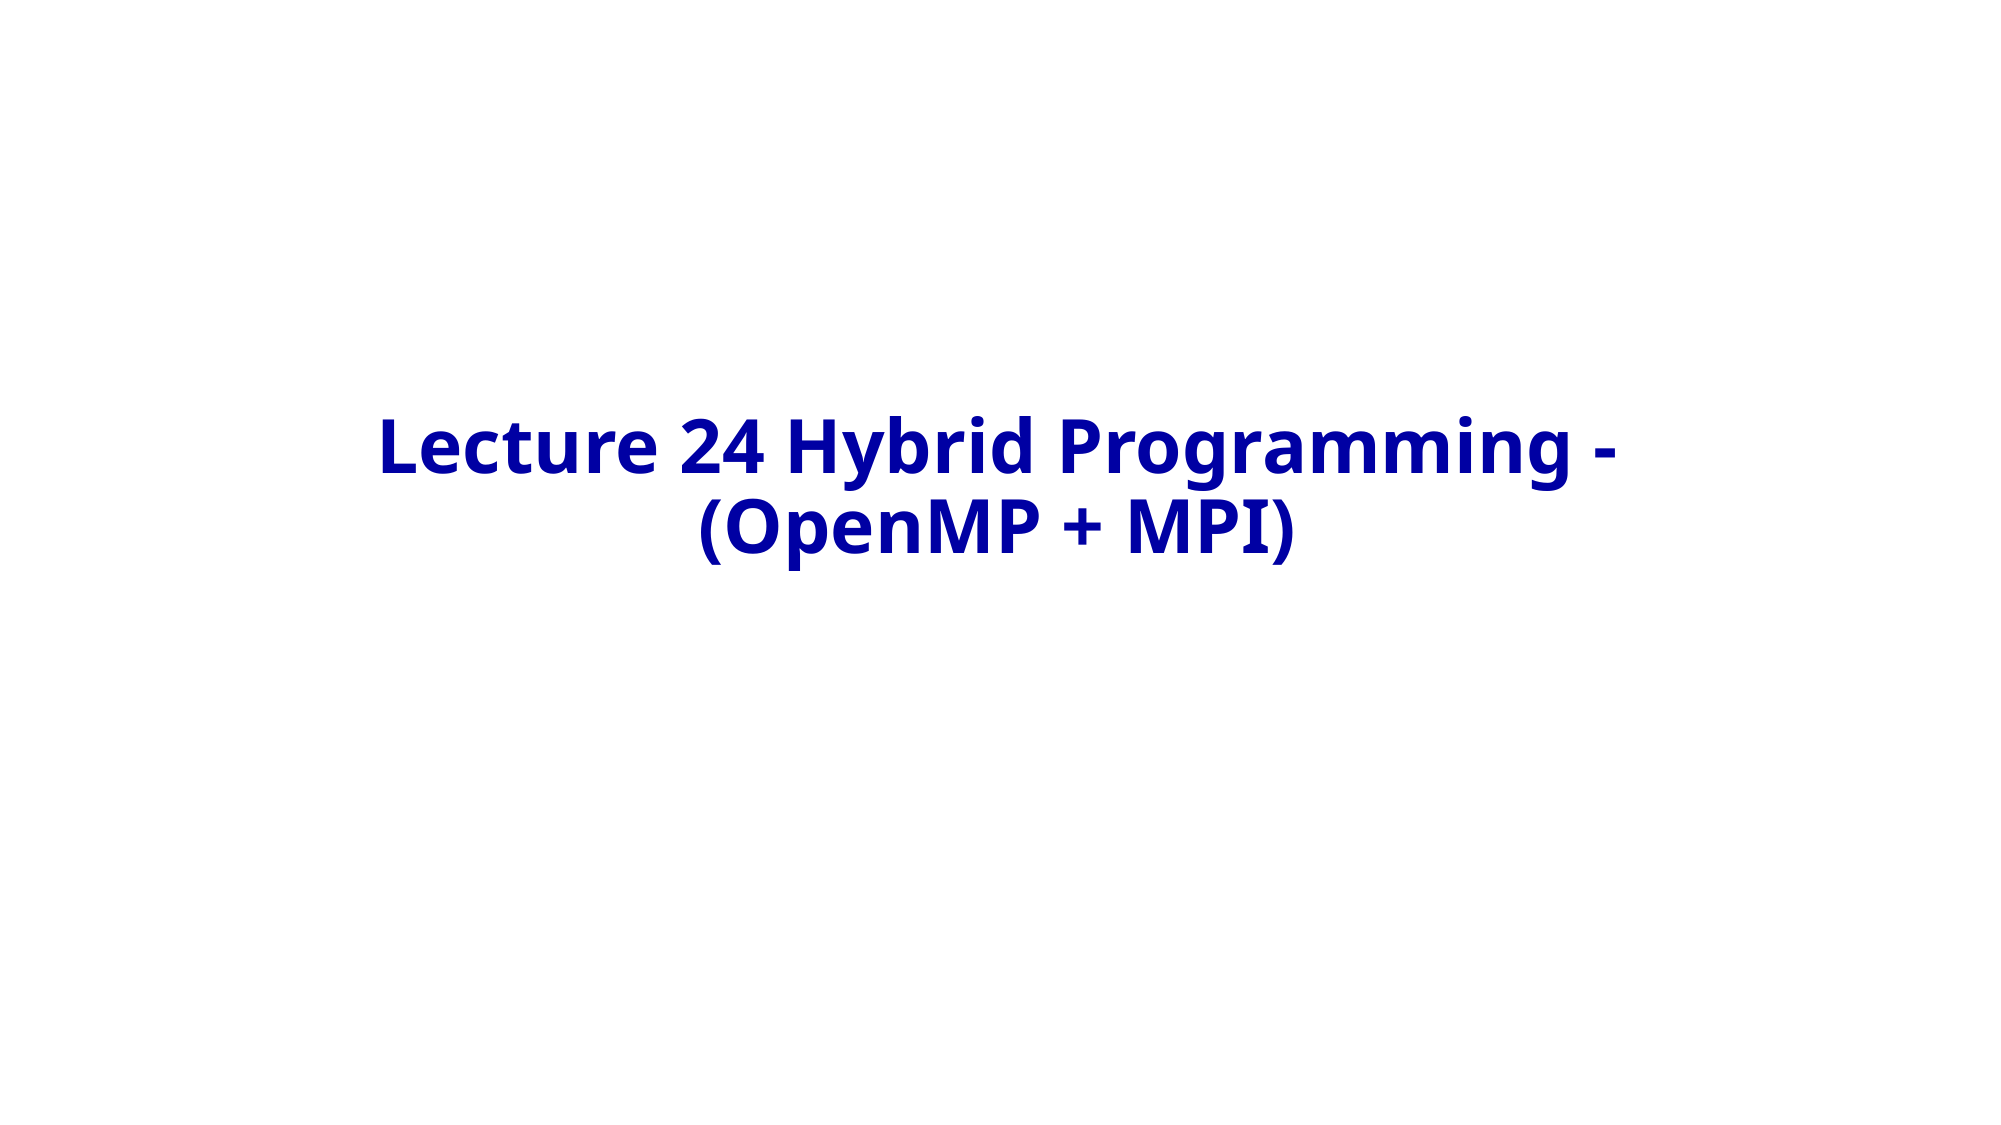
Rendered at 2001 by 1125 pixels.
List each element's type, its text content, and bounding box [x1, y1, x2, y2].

title Lecture 24 Hybrid Programming - (OpenMP + MPI) [223, 468, 1772, 578]
